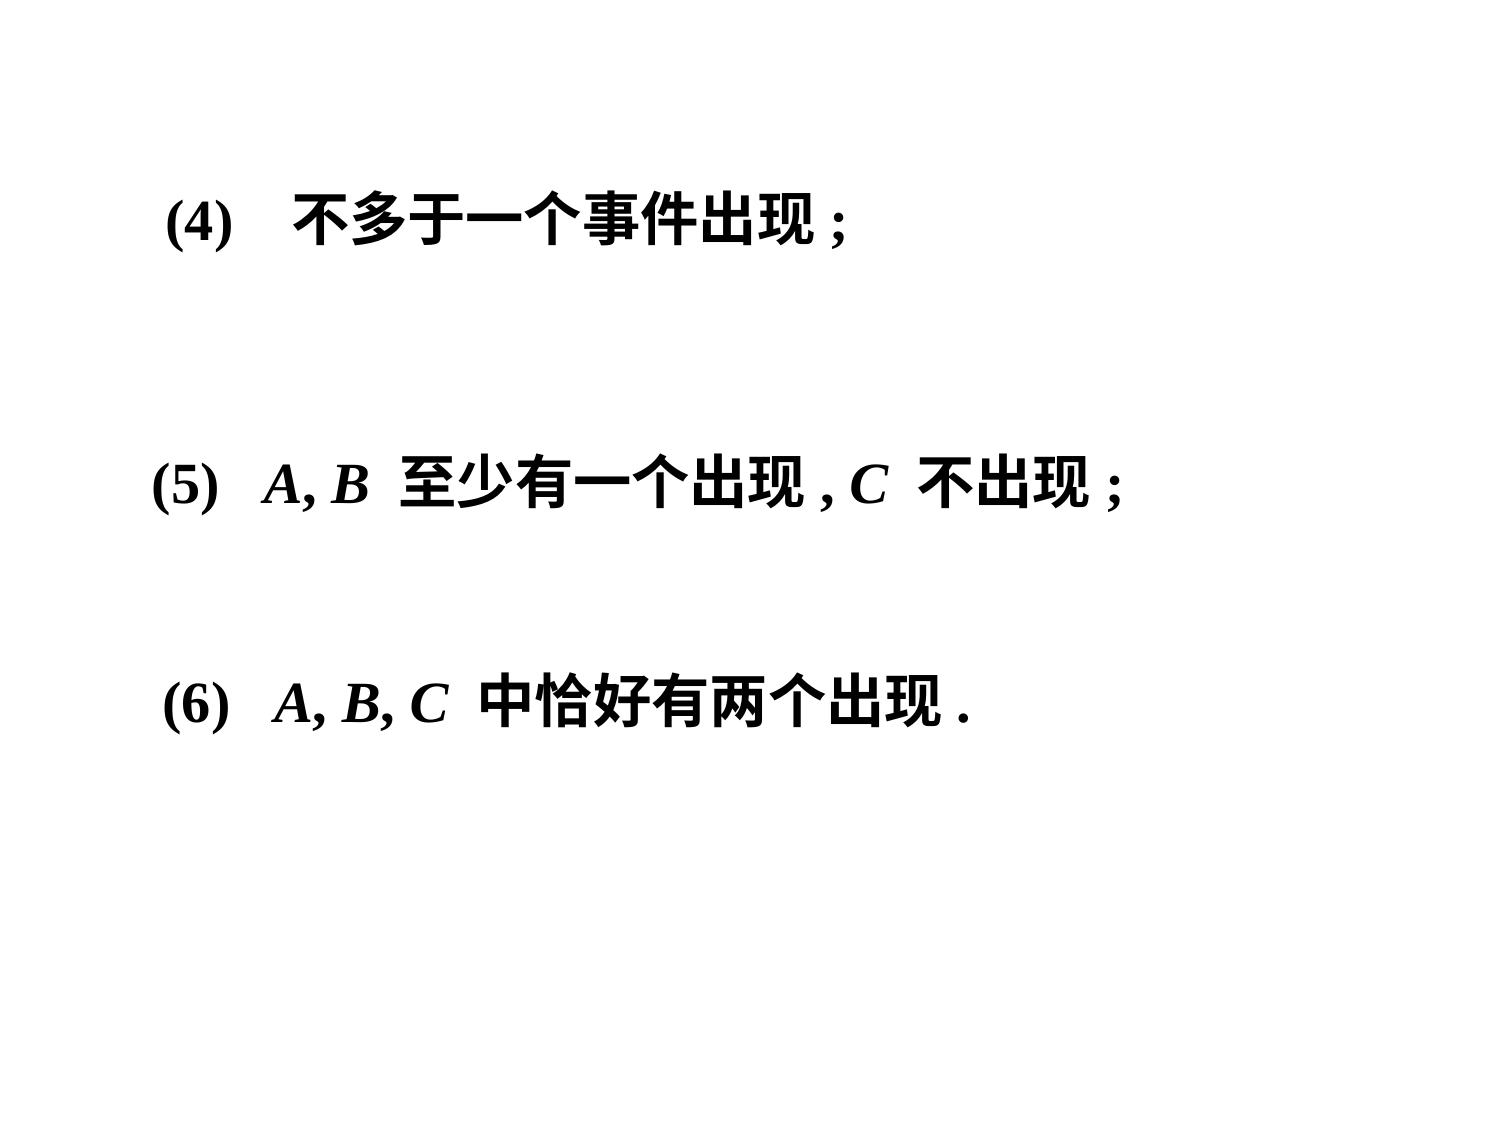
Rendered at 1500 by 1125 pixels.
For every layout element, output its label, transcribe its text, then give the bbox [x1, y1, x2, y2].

text_box (6) A, B, C 中恰好有两个出现. [147, 657, 987, 742]
text_box (5) A, B 至少有一个出现, C 不出现; [137, 437, 1140, 523]
text_box (4) 不多于一个事件出现; [150, 174, 864, 260]
